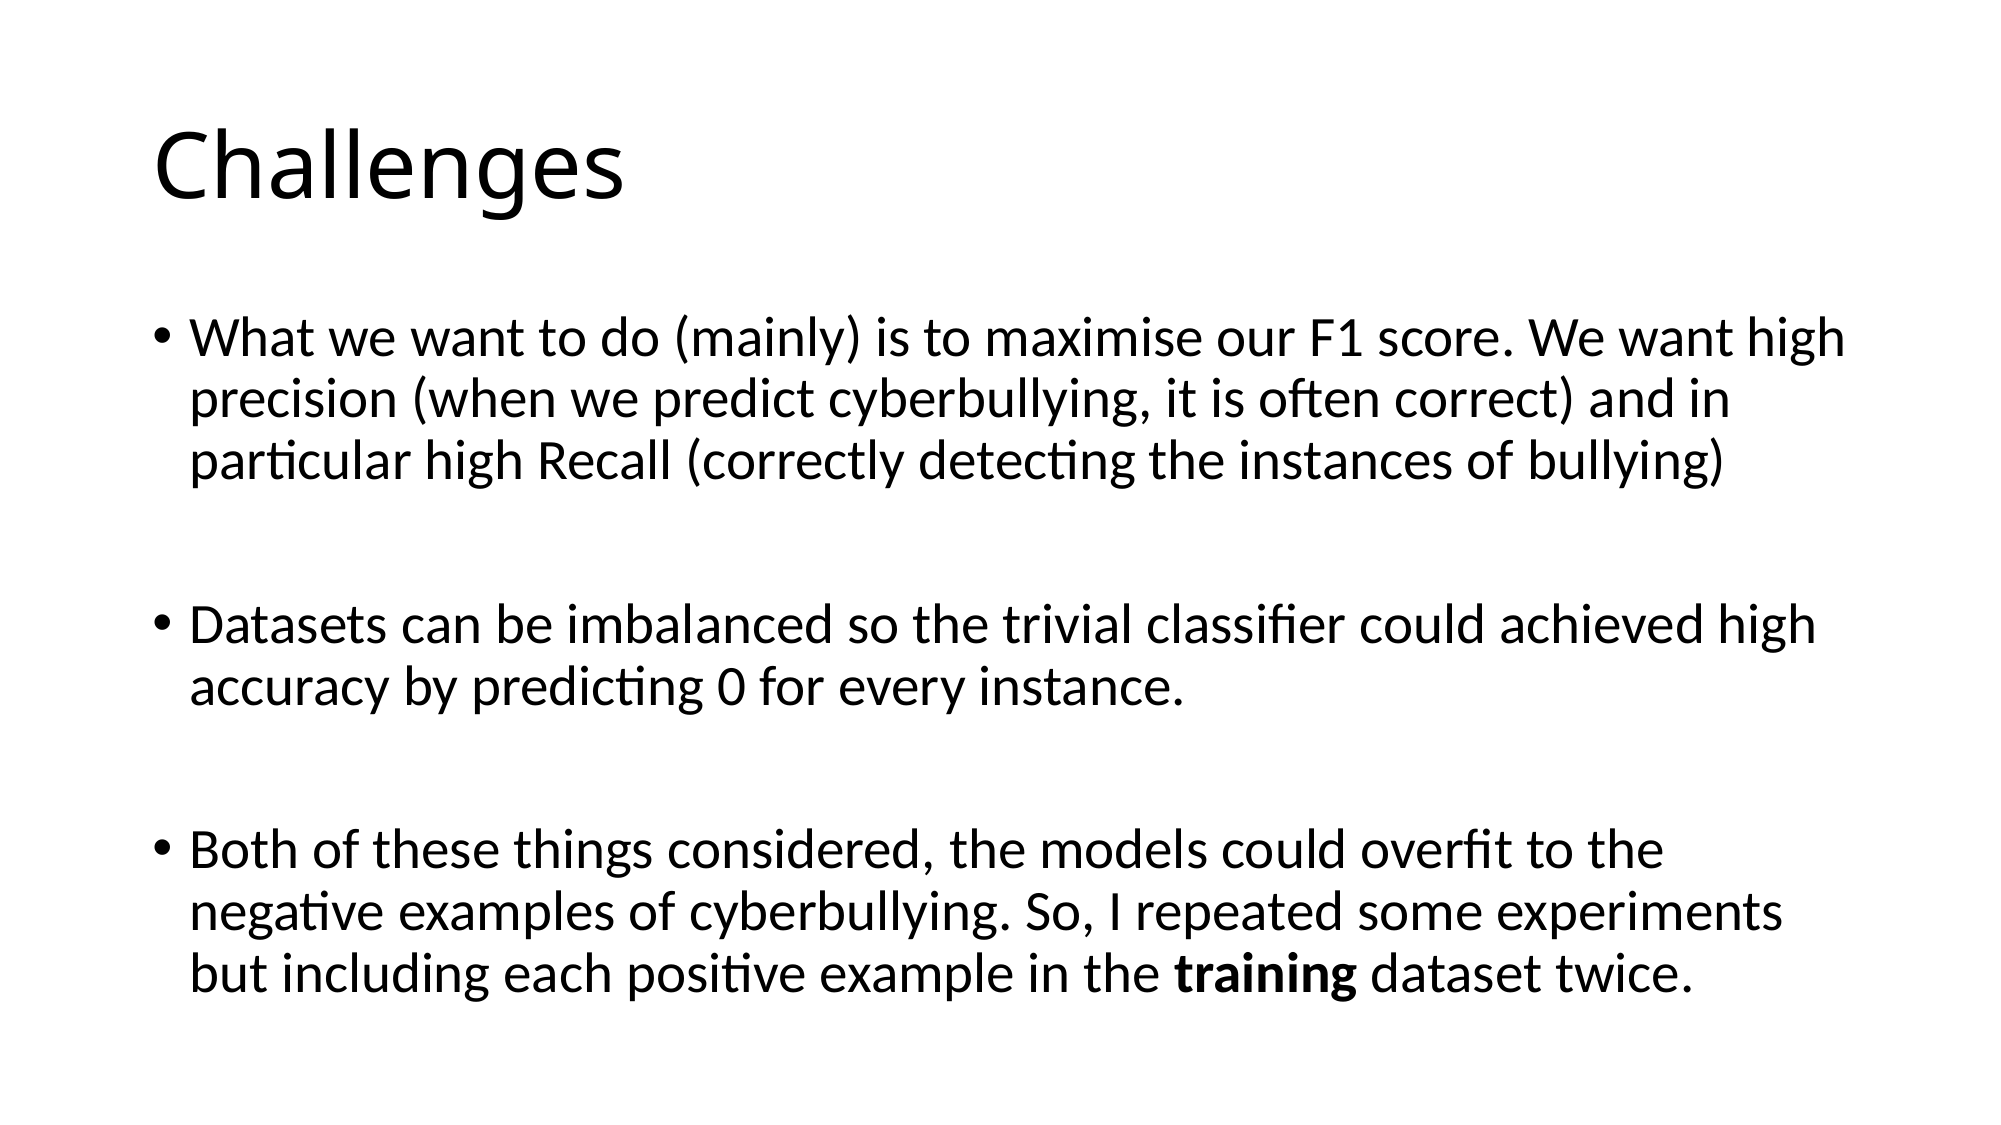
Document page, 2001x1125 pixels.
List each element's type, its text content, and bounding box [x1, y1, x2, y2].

list What we want to do (mainly) is to maximise our F1 score. We want high precision (when we predict cyberbullying, it is often correct) and in particular high Recall (correctly detecting the instances of bullying) Datasets can be imbalanced so the trivial classifier could achieved high accuracy by predicting 0 for every instance. Both of these things considered, the models could overfit to the negative examples of cyberbullying. So, I repeated some experiments but including each positive example in the training dataset twice. [137, 299, 1863, 1014]
title Challenges [137, 59, 1863, 278]
